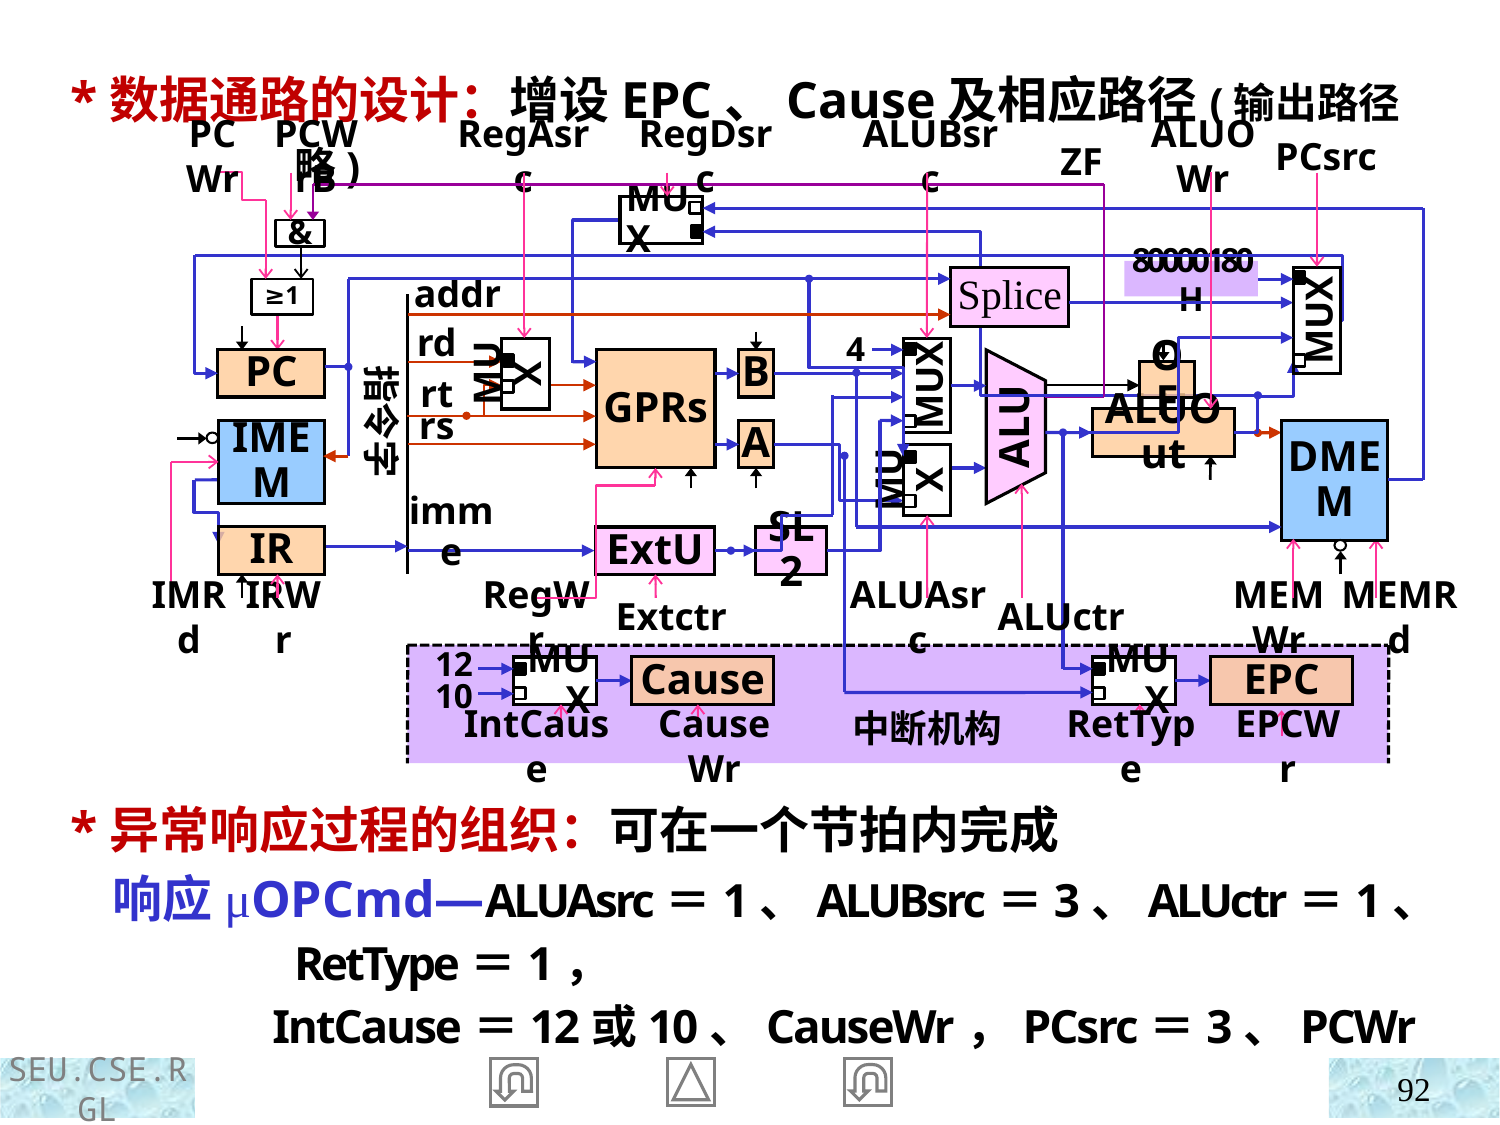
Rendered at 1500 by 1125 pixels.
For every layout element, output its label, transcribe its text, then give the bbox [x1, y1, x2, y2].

text_box 9 [0, 1058, 195, 1118]
text_box [844, 1058, 892, 1106]
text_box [147, 136, 1459, 634]
text_box *数据通路的设计：增设EPC、Cause及相应路径(输出路径略) [29, 46, 1471, 199]
slide_number 92 [1328, 1058, 1500, 1118]
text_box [407, 643, 1390, 764]
text_box *异常响应过程的组织：可在一个节拍内完成 响应μOPCmd—ALUAsrc＝1、ALUBsrc＝3、ALUctr＝1、RetType＝1， IntCause＝12或10、CauseWr，PCsrc＝3、PCWr [29, 776, 1483, 1060]
text_box [667, 1058, 715, 1106]
text_box [490, 1058, 538, 1107]
